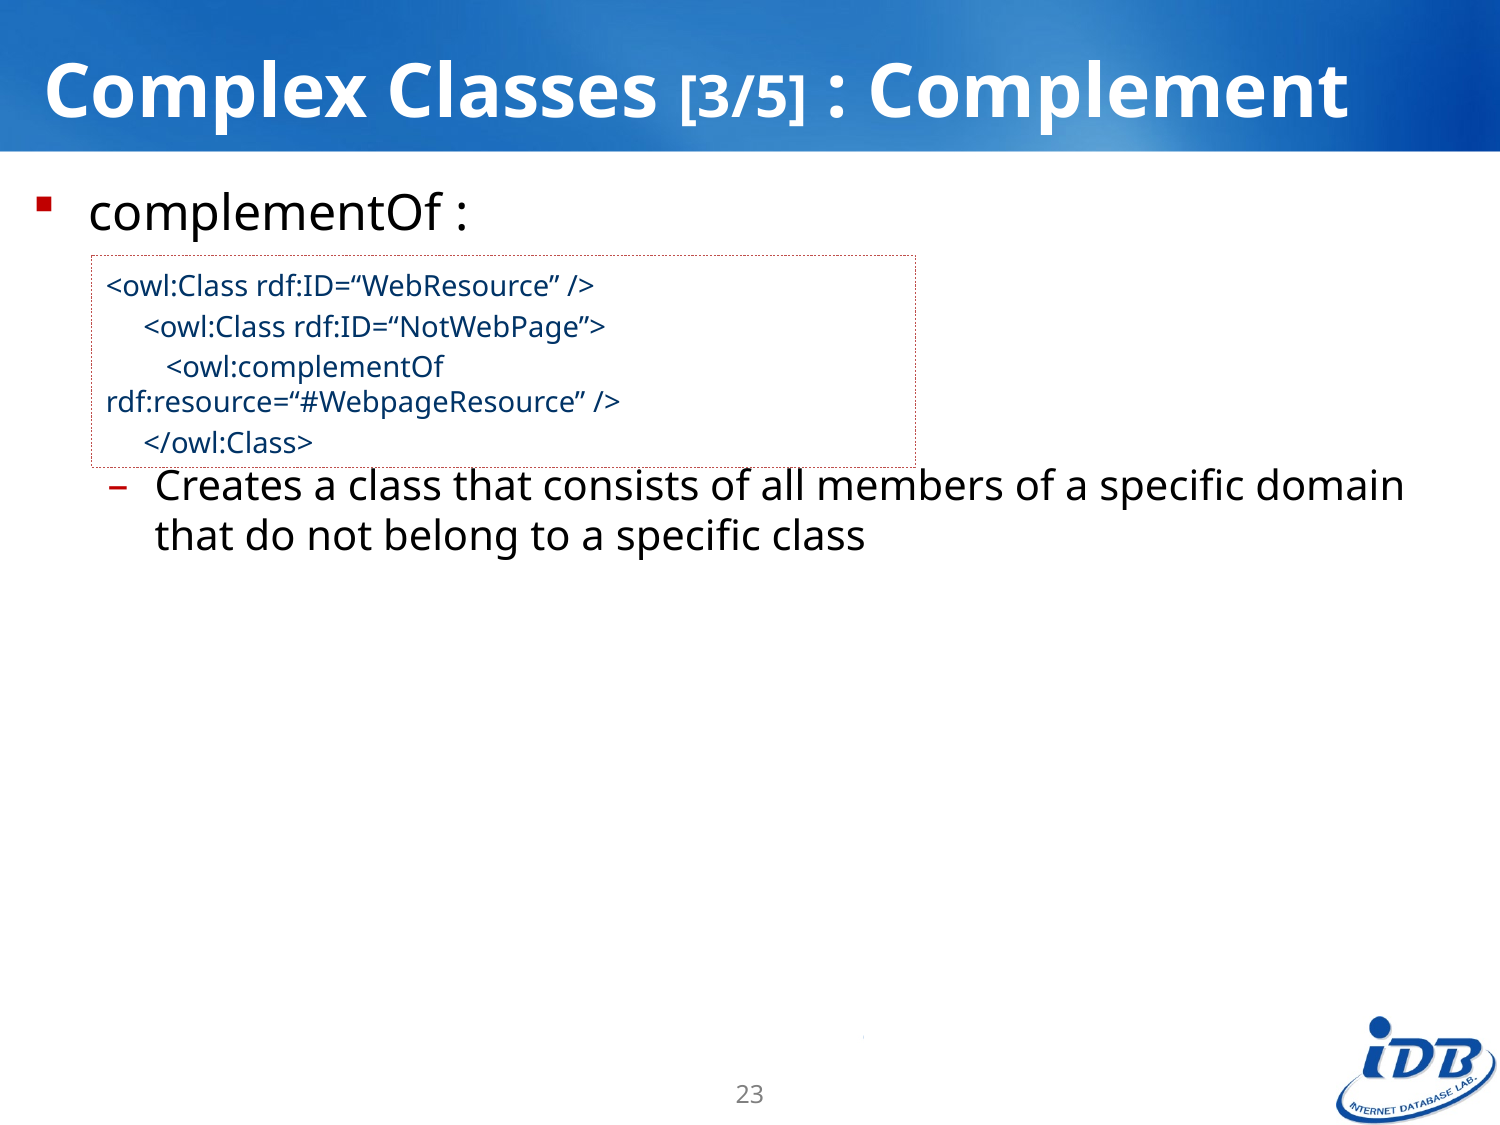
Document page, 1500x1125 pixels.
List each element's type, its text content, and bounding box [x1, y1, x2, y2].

picture [0, 0, 1500, 1125]
title Complex Classes [3/5] : Complement [28, 23, 1472, 153]
list complementOf : Creates a class that consists of all members of a specific domain that do not belong to a specific class [17, 172, 1471, 904]
slide_number 23 [688, 1078, 812, 1114]
text_box <owl:Class rdf:ID=“WebResource” /> <owl:Class rdf:ID=“NotWebPage”> <owl:complementOf rdf:resource=“#WebpageResource” /> </owl:Class> [89, 253, 917, 469]
